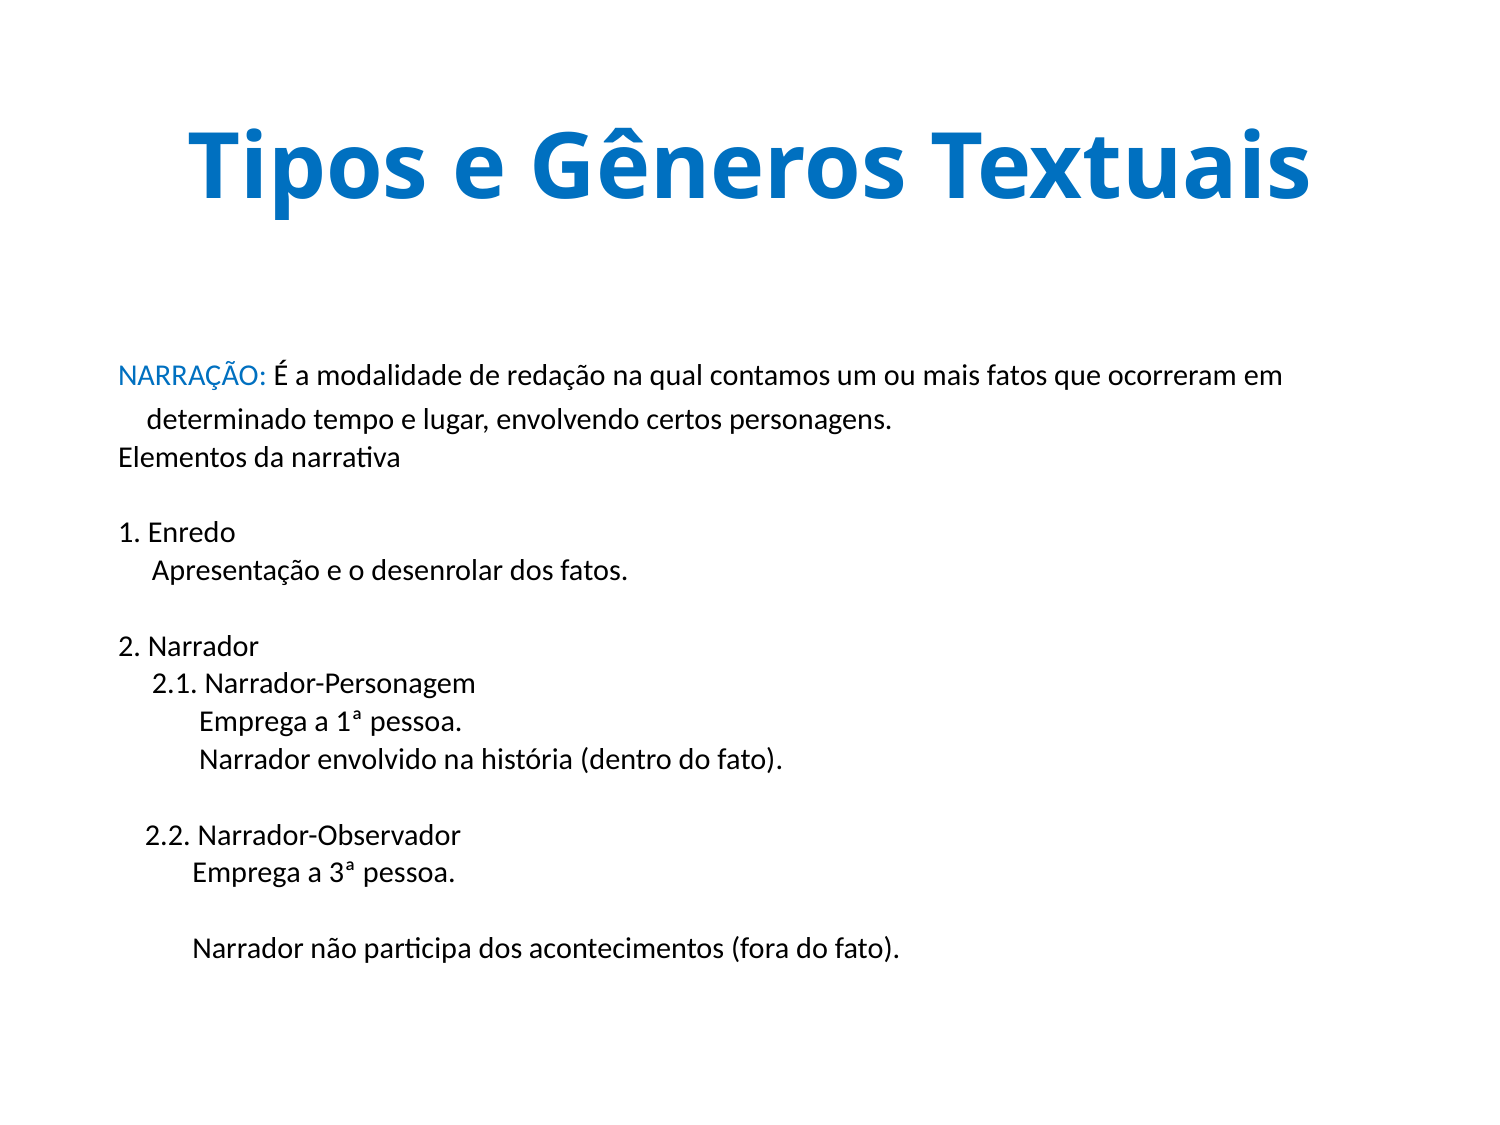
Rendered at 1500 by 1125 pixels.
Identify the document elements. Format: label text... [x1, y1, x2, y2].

list NARRAÇÃO: É a modalidade de redação na qual contamos um ou mais fatos que ocorreram em determinado tempo e lugar, envolvendo certos personagens. Elementos da narrativa 1. Enredo Apresentação e o desenrolar dos fatos. 2. Narrador 2.1. Narrador-Personagem Emprega a 1ª pessoa. Narrador envolvido na história (dentro do fato). 2.2. Narrador-Observador Emprega a 3ª pessoa. Narrador não participa dos acontecimentos (fora do fato). [103, 299, 1397, 1014]
title Tipos e Gêneros Textuais [103, 59, 1397, 278]
